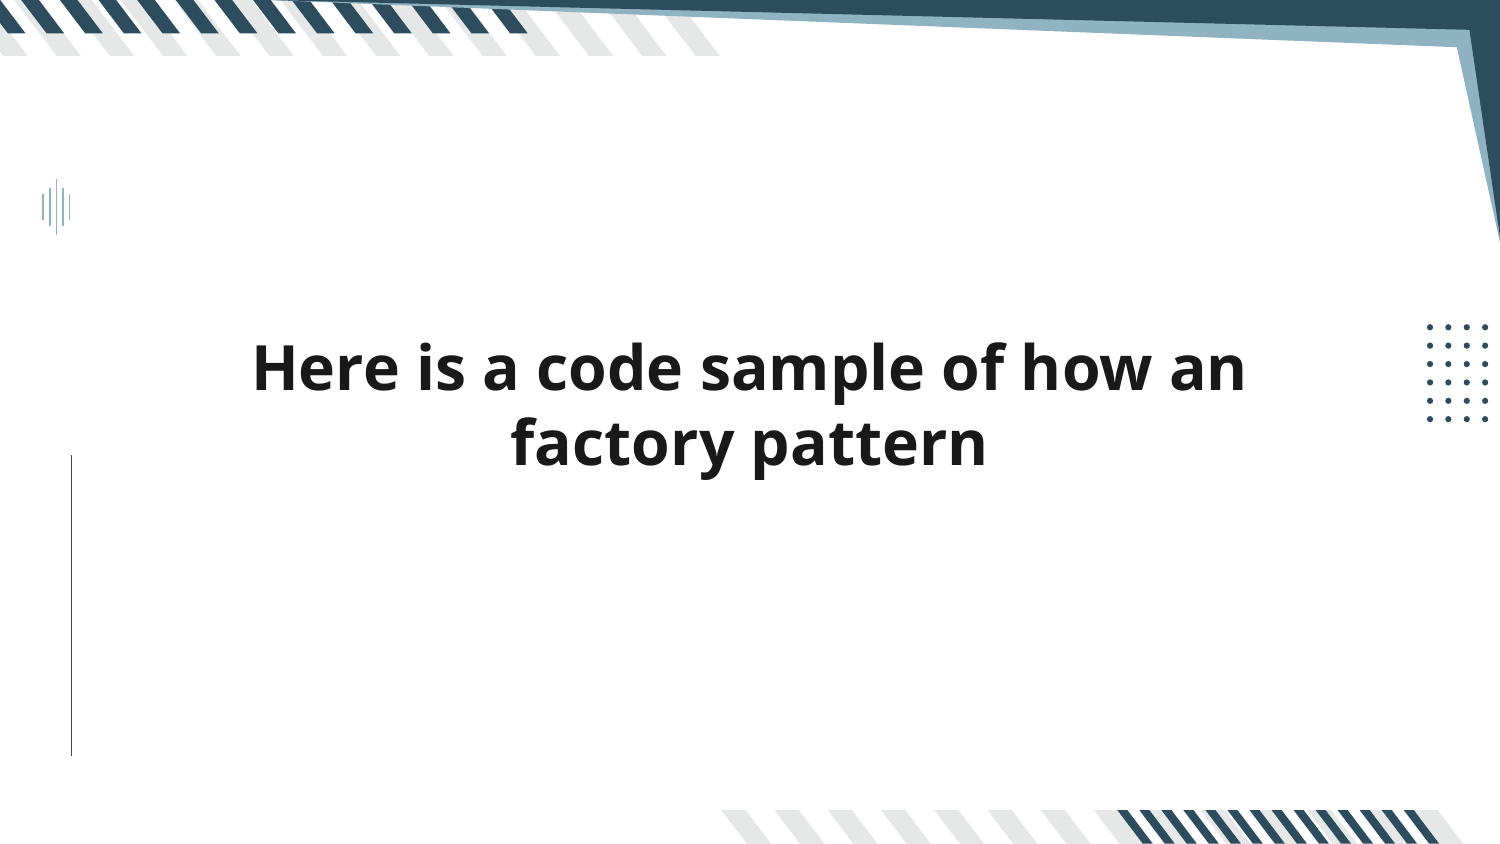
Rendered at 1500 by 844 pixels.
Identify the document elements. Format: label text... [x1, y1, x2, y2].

title Here is a code sample of how an factory pattern [118, 312, 1382, 546]
